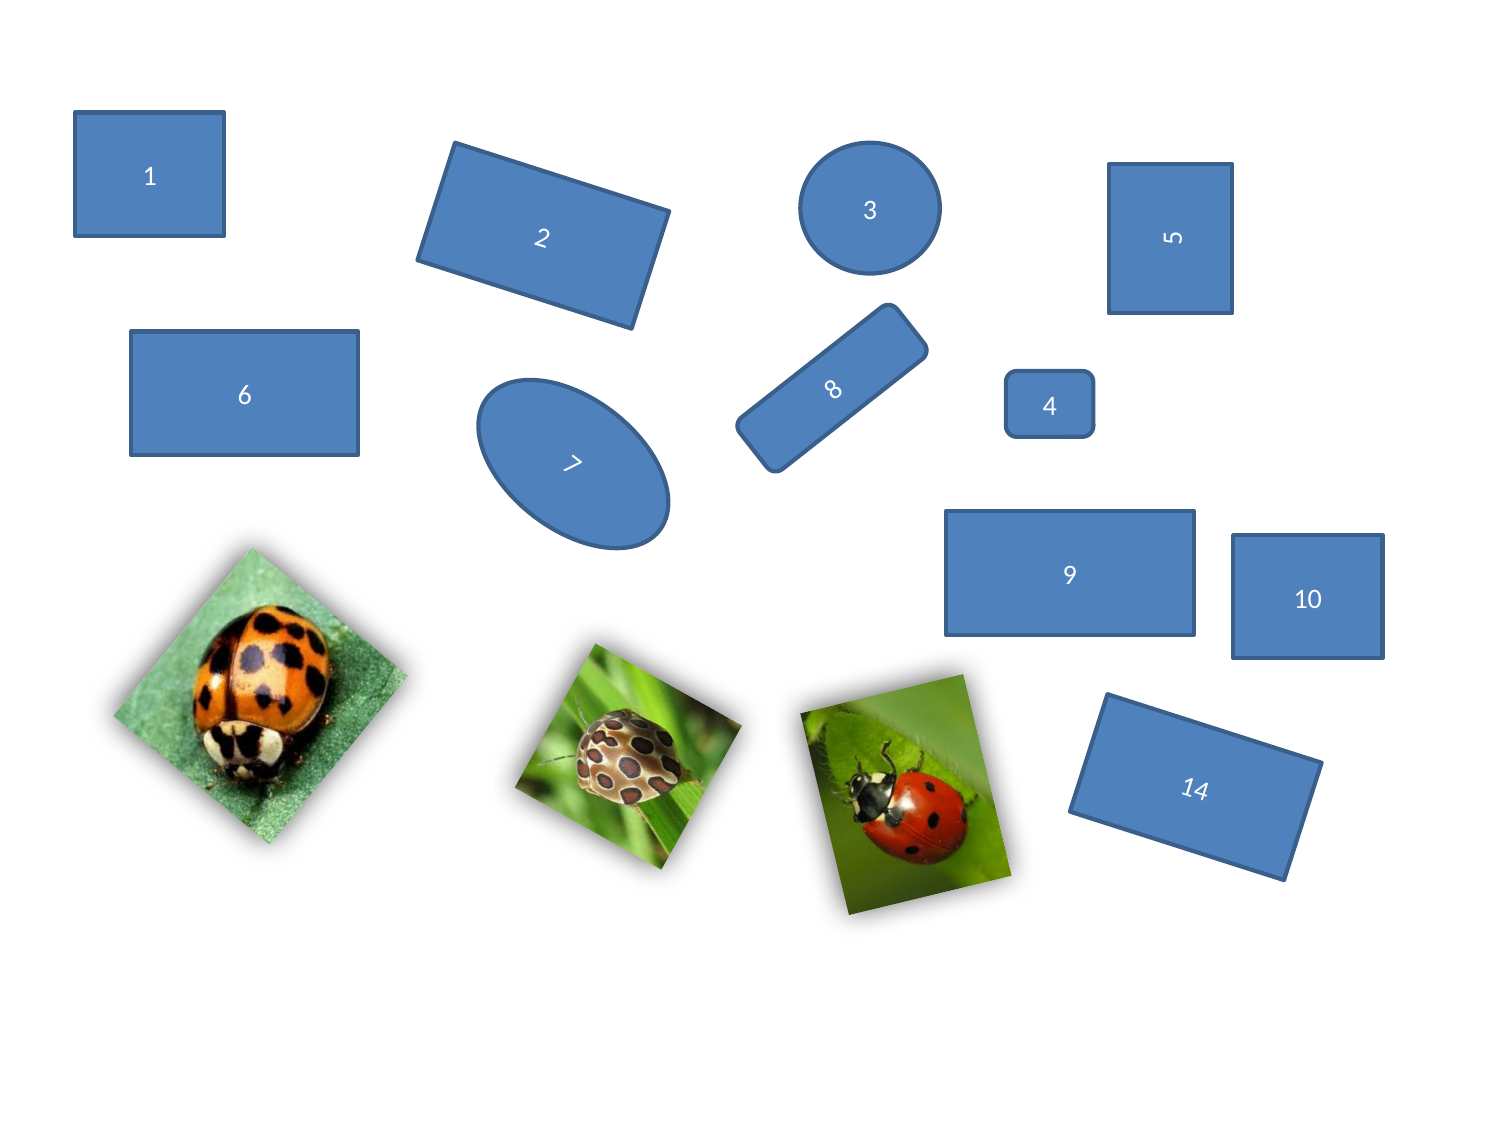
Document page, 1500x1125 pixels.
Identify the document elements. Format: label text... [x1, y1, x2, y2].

text_box 2 [415, 140, 672, 331]
text_box 5 [1107, 162, 1234, 315]
text_box 1 [73, 110, 226, 238]
picture [113, 547, 409, 845]
picture [514, 644, 742, 870]
text_box 14 [1067, 692, 1324, 883]
text_box 10 [1231, 533, 1385, 660]
picture [800, 674, 1011, 915]
text_box 6 [129, 329, 360, 457]
text_box 8 [735, 302, 929, 474]
text_box 7 [476, 377, 671, 551]
text_box 3 [798, 140, 942, 276]
text_box 9 [944, 509, 1196, 637]
text_box 4 [1003, 368, 1096, 439]
